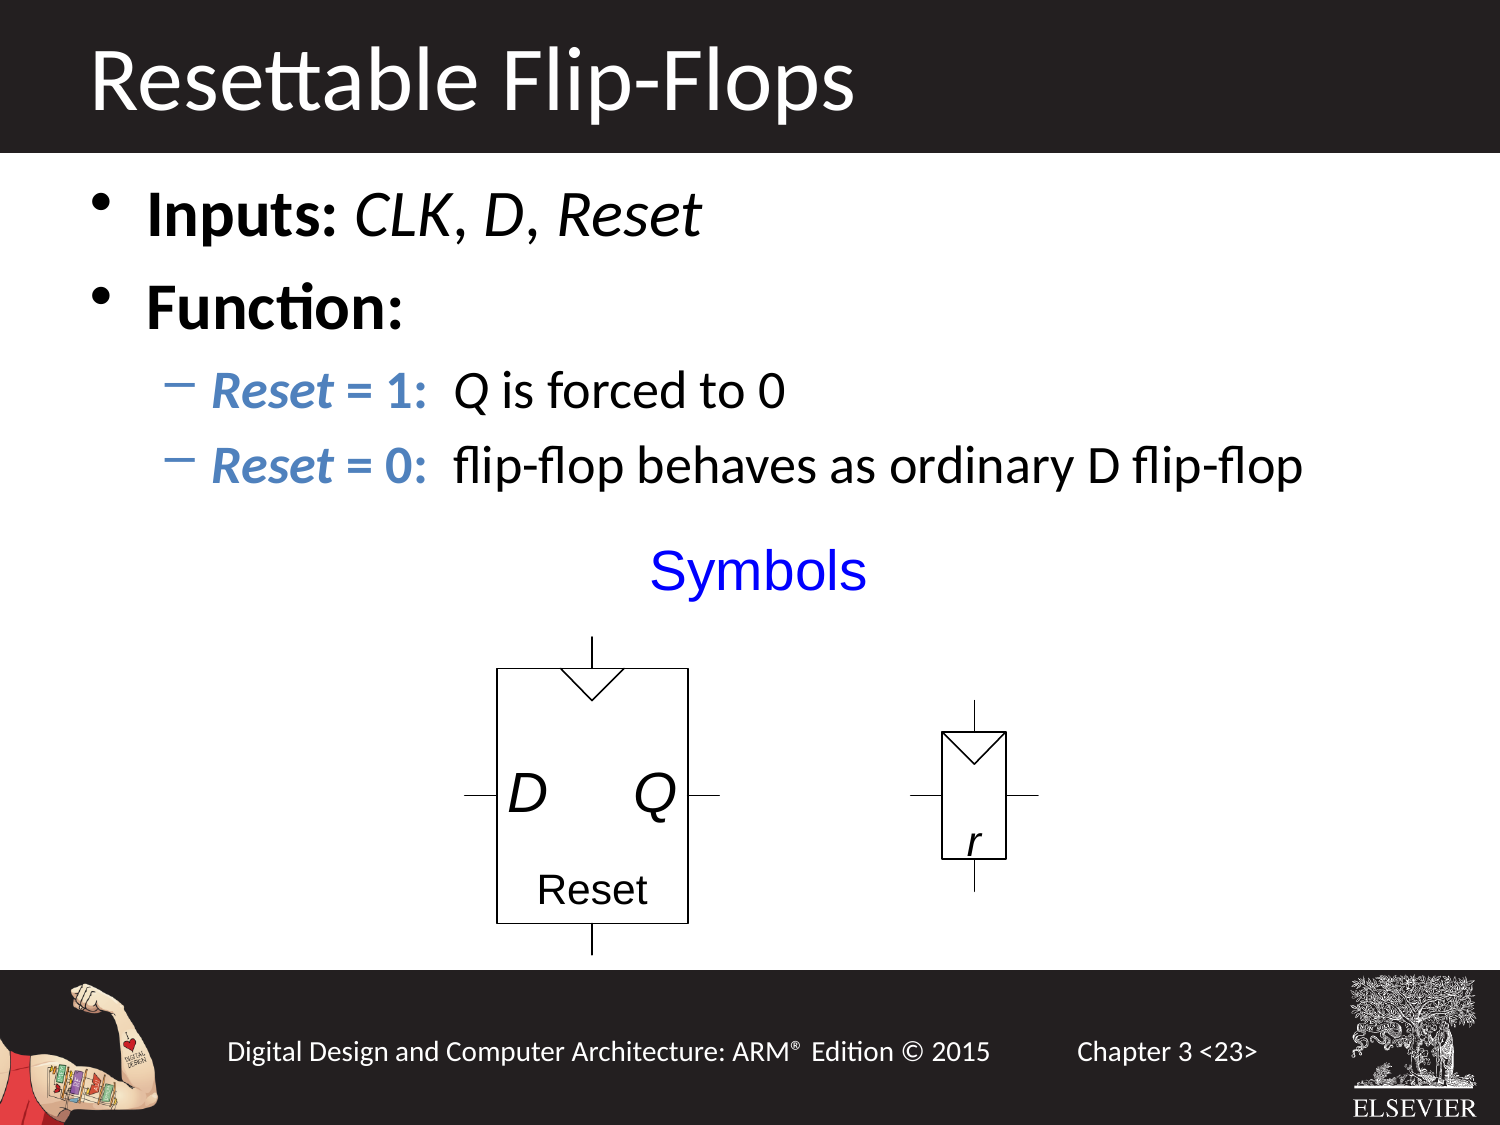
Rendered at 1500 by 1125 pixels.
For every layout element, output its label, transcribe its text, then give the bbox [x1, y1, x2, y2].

picture [0, 979, 163, 1125]
text_box Inputs: CLK, D, Reset Function: Reset = 1: Q is forced to 0 Reset = 0: flip-flop behaves as ordinary D flip-flop [75, 162, 1400, 1013]
picture [1350, 974, 1477, 1117]
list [453, 462, 1047, 965]
text_box [87, 174, 1413, 1025]
text_box Resettable Flip-Flops [75, 11, 1375, 136]
